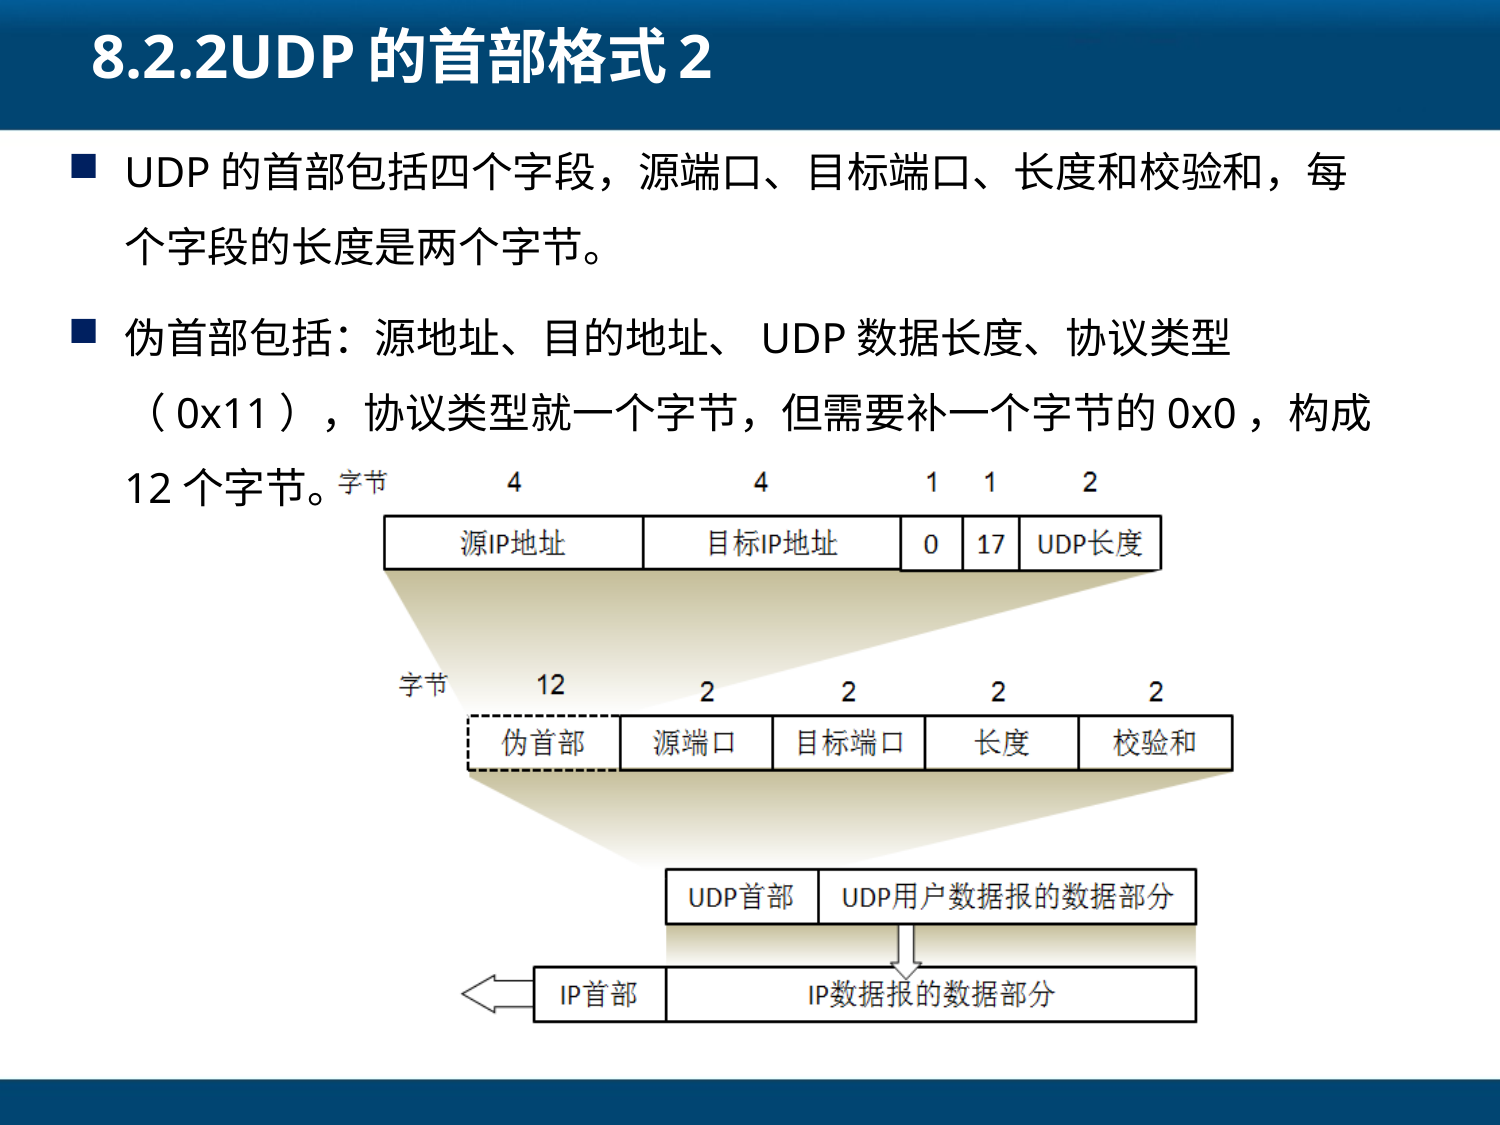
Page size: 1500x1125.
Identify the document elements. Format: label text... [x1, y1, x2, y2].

picture [0, 0, 1500, 1125]
list UDP的首部包括四个字段，源端口、目标端口、长度和校验和，每个字段的长度是两个字节。 伪首部包括：源地址、目的地址、UDP数据长度、协议类型（0x11），协议类型就一个字节，但需要补一个字节的0x0，构成12个字节。 [53, 113, 1404, 457]
title 8.2.2UDP的首部格式2 [76, 19, 1427, 100]
